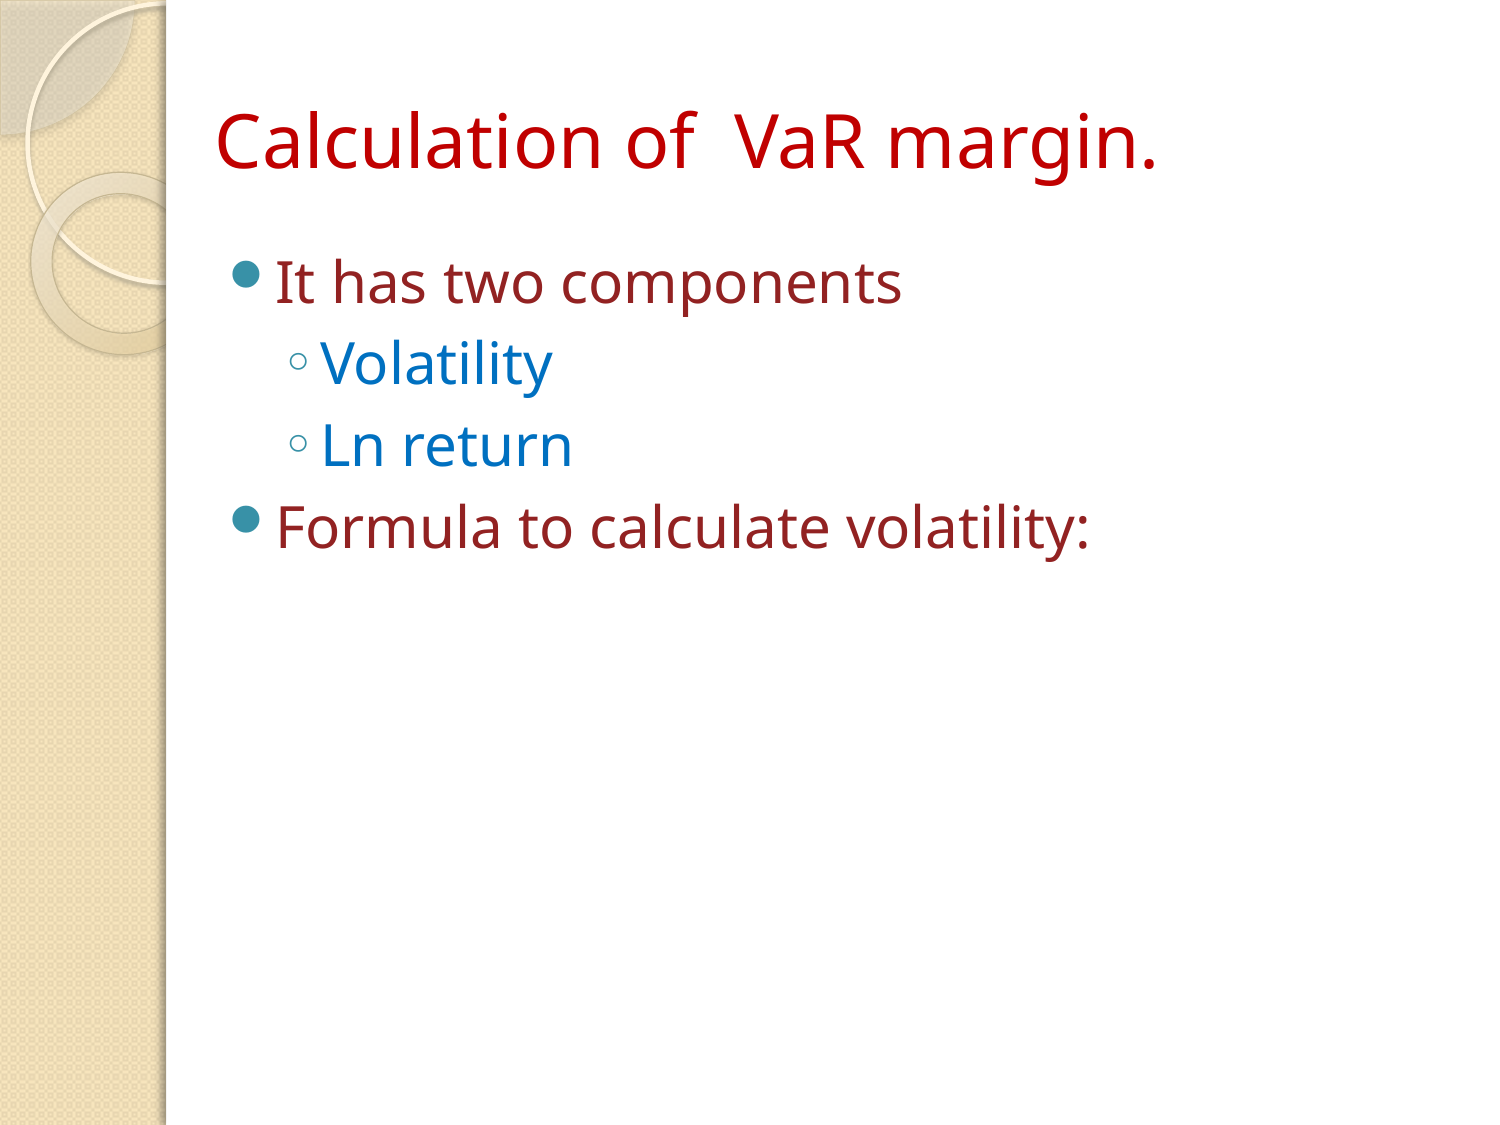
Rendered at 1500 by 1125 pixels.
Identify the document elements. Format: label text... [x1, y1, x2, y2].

title Calculation of VaR margin. [200, 45, 1475, 233]
